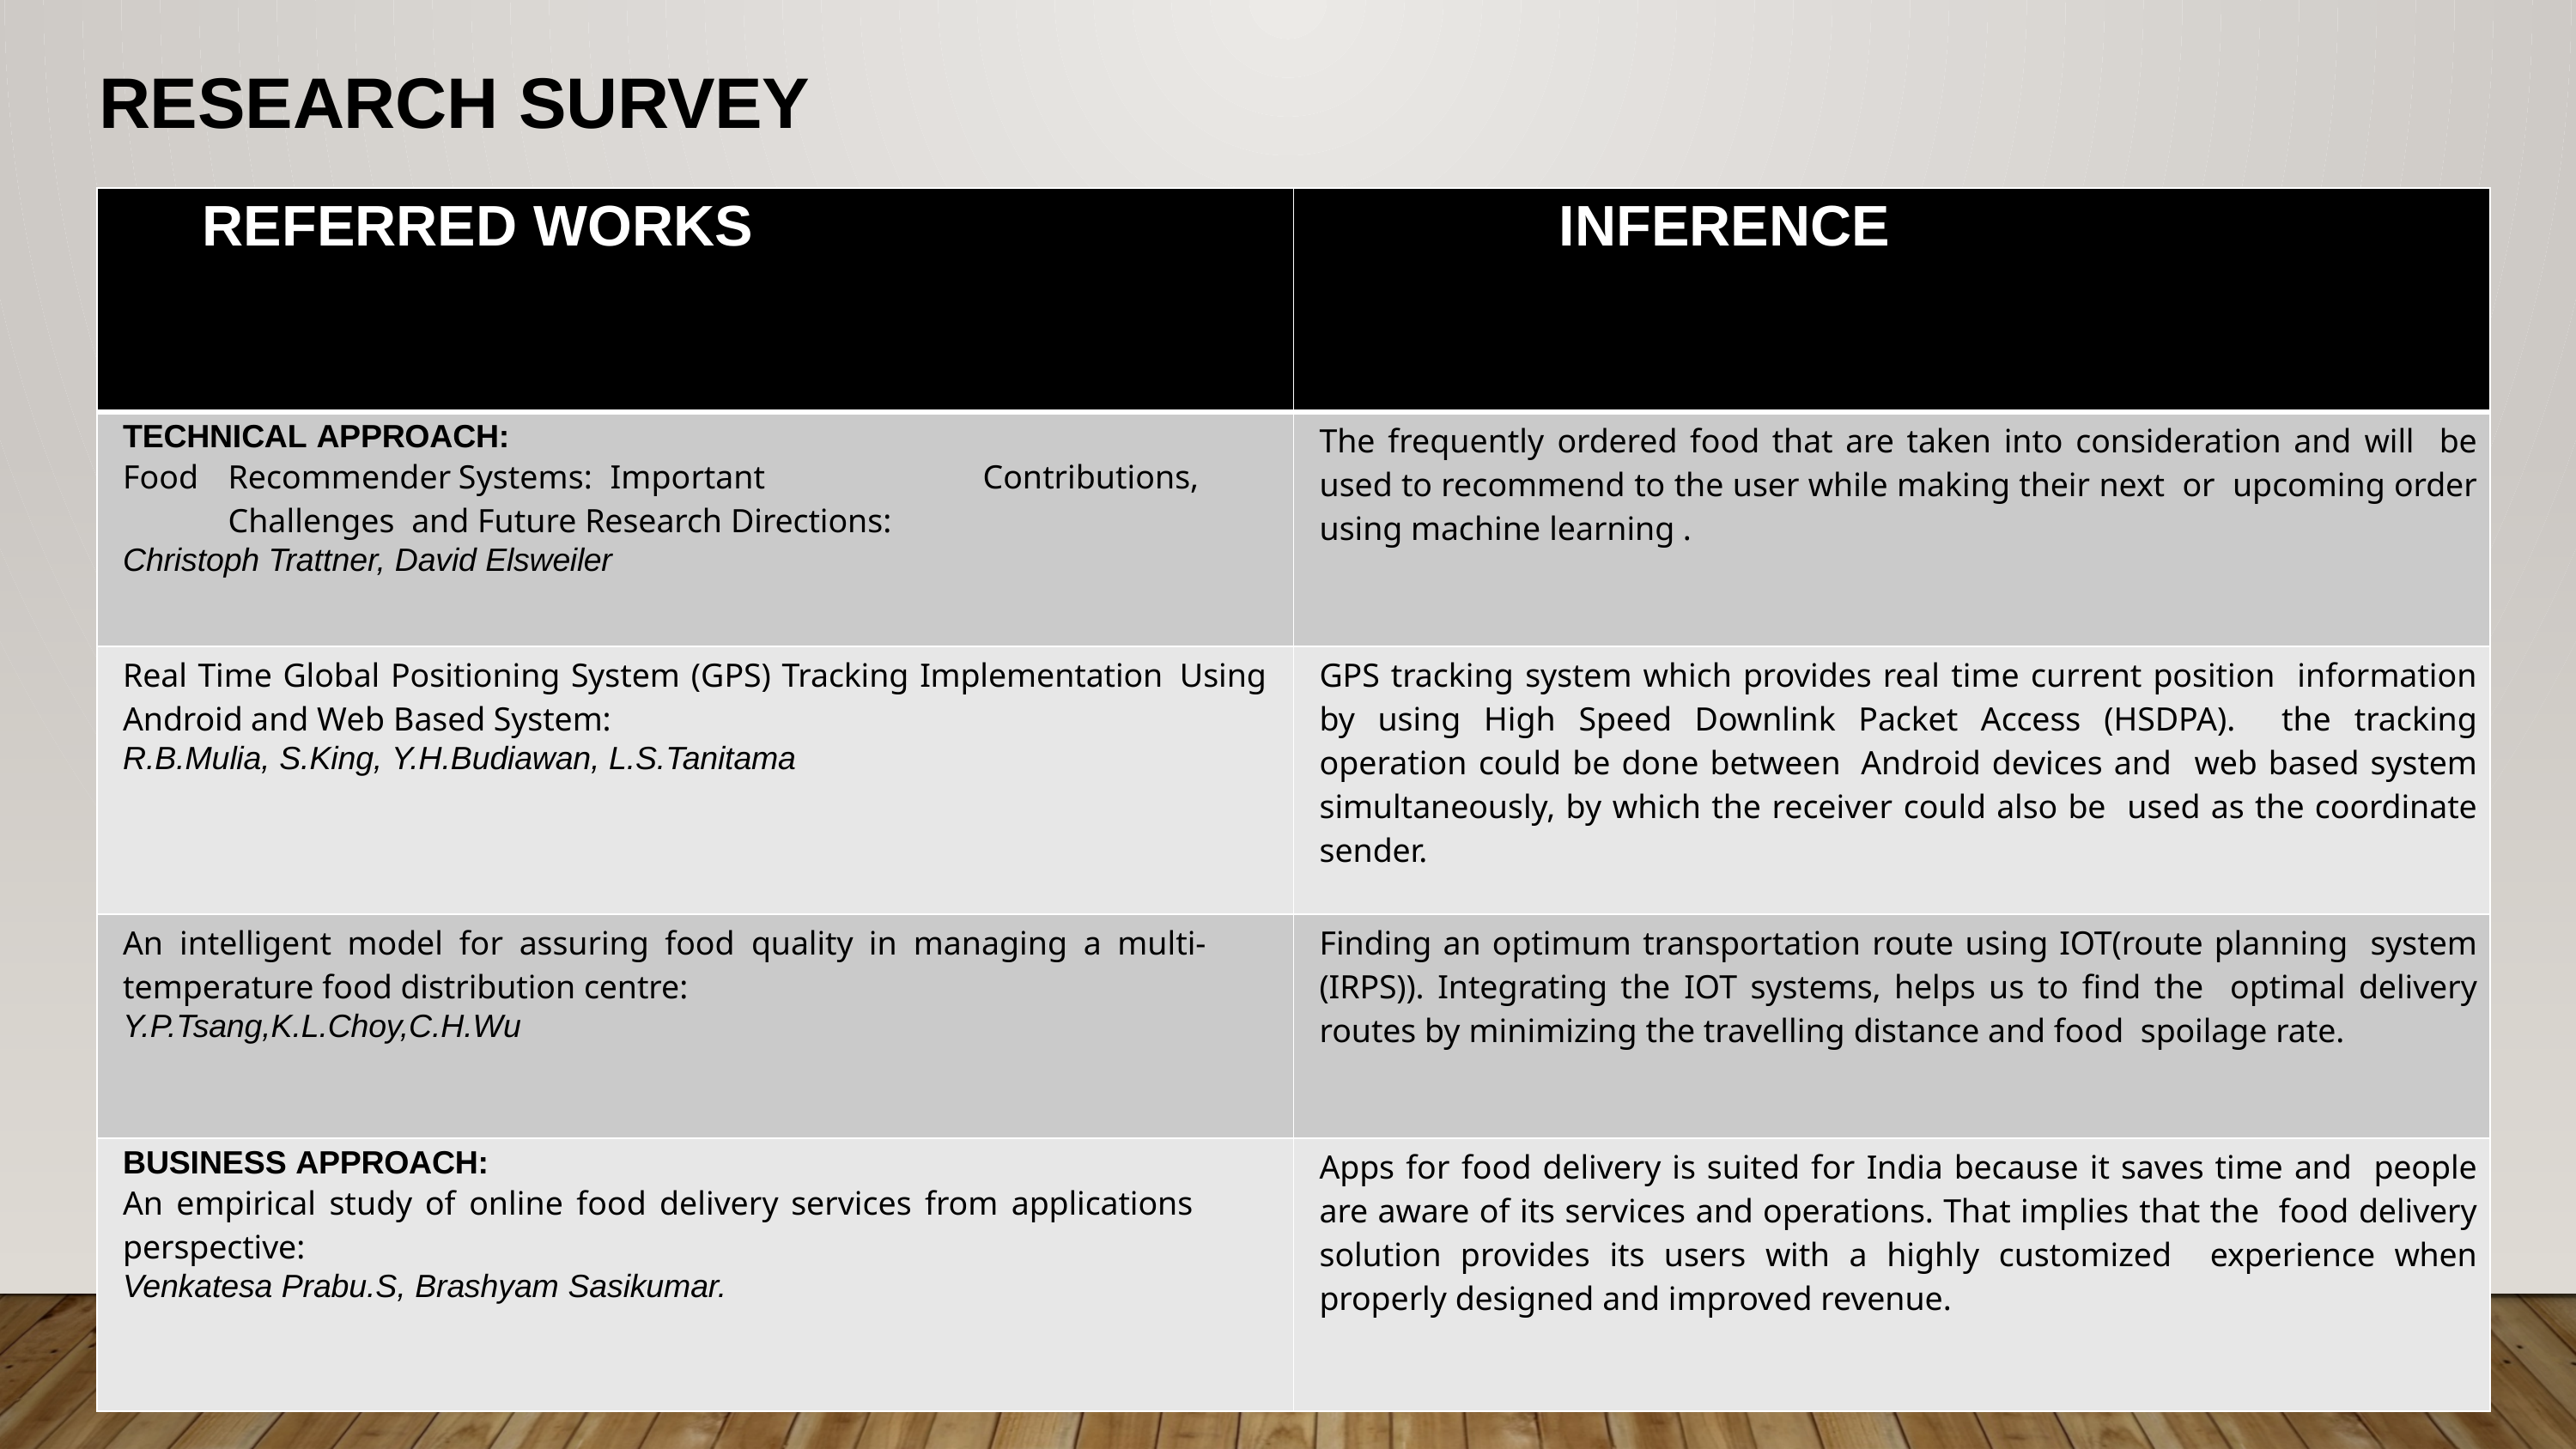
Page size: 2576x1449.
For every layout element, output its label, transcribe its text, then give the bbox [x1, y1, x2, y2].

table_cell Finding an optimum transportation route using IOT(route planning system (IRPS)). Integrating the IOT systems, helps us to find the optimal delivery routes by minimizing the travelling distance and food spoilage rate. [1294, 915, 2489, 1137]
table_cell The frequently ordered food that are taken into consideration and will be used to recommend to the user while making their next or upcoming order using machine learning . [1294, 415, 2489, 646]
table_cell An intelligent model for assuring food quality in managing a multi- temperature food distribution centre: Y.P.Tsang,K.L.Choy,C.H.Wu [98, 915, 1293, 1137]
title Research Survey [97, 55, 859, 187]
table_cell Apps for food delivery is suited for India because it saves time and people are aware of its services and operations. That implies that the food delivery solution provides its users with a highly customized experience when properly designed and improved revenue. [1294, 1139, 2489, 1410]
table_cell TECHNICAL APPROACH: Food Recommender Systems: Important Contributions, Challenges and Future Research Directions: Christoph Trattner, David Elsweiler [98, 415, 1293, 646]
table_header REFERRED WORKS [98, 189, 1293, 409]
table_header INFERENCE [1294, 189, 2489, 409]
table_cell Real Time Global Positioning System (GPS) Tracking Implementation Using Android and Web Based System: R.B.Mulia, S.King, Y.H.Budiawan, L.S.Tanitama [98, 647, 1293, 913]
table_cell GPS tracking system which provides real time current position information by using High Speed Downlink Packet Access (HSDPA). the tracking operation could be done between Android devices and web based system simultaneously, by which the receiver could also be used as the coordinate sender. [1294, 647, 2489, 913]
table_cell BUSINESS APPROACH: An empirical study of online food delivery services from applications perspective: Venkatesa Prabu.S, Brashyam Sasikumar. [98, 1139, 1293, 1410]
picture [0, 1294, 2576, 1449]
